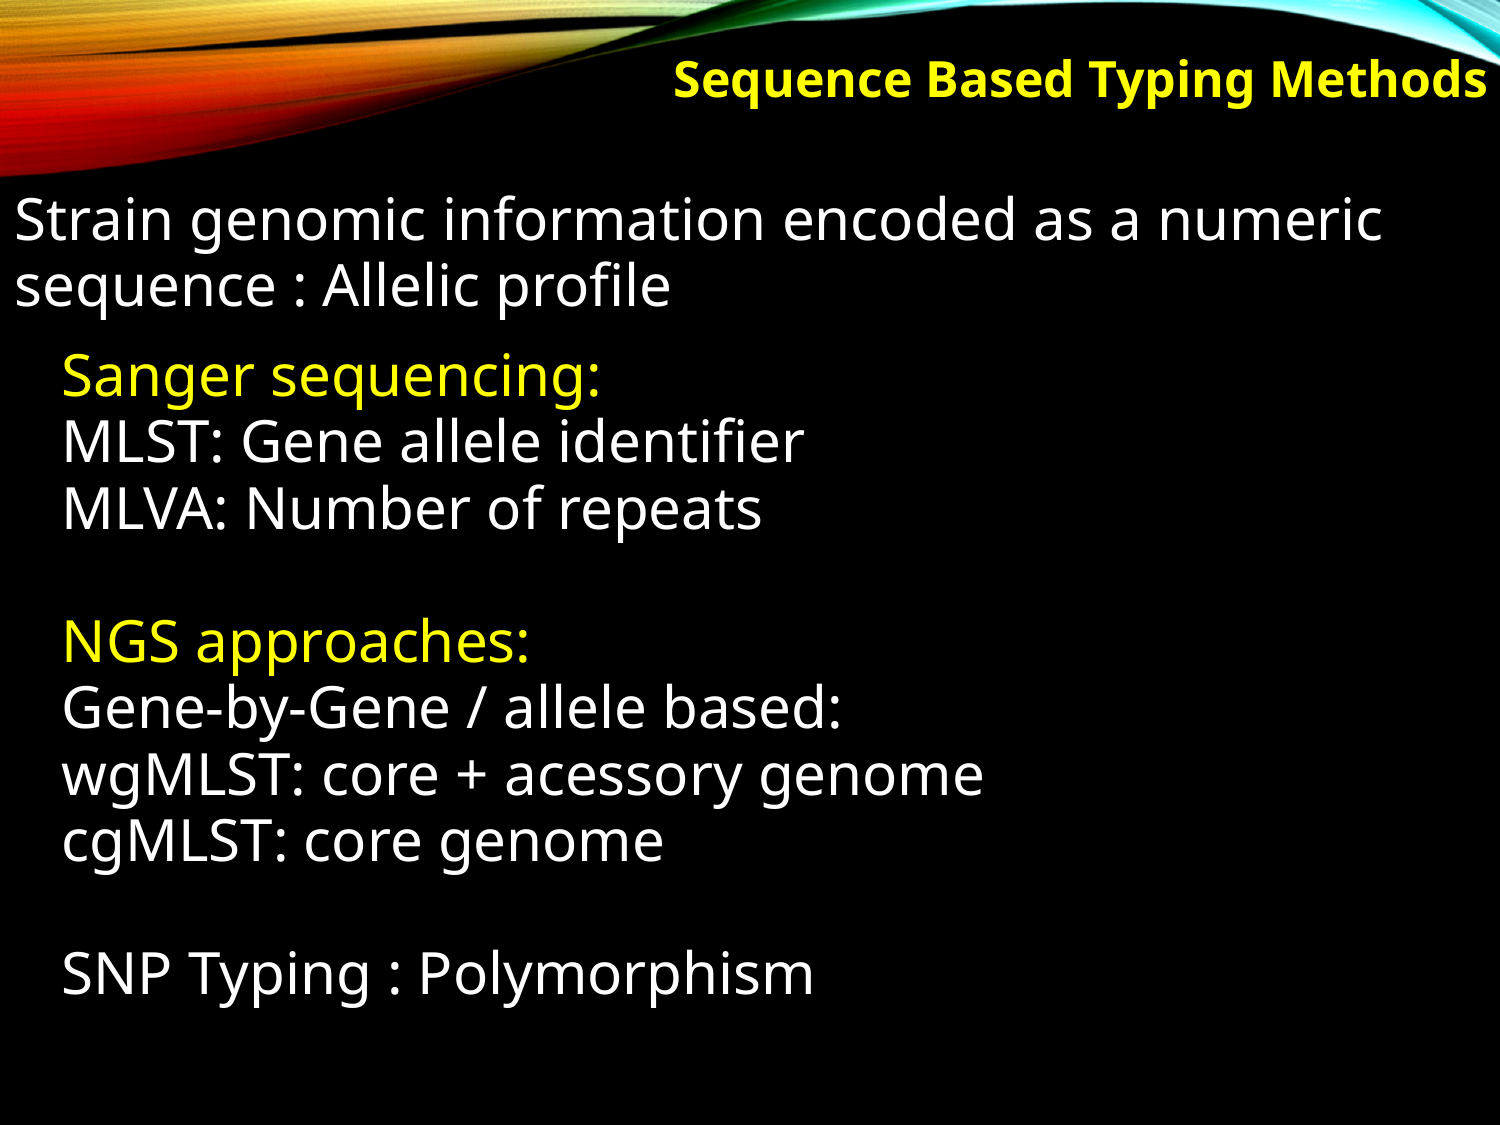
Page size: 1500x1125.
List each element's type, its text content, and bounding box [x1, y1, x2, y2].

text_box Sanger sequencing: MLST: Gene allele identifier MLVA: Number of repeats NGS approaches: Gene-by-Gene / allele based: wgMLST: core + acessory genome cgMLST: core genome SNP Typing : Polymorphism [47, 336, 1453, 1082]
text_box Strain genomic information encoded as a numeric sequence : Allelic profile [0, 179, 1500, 328]
text_box Sequence Based Typing Methods [659, 40, 1500, 116]
picture [0, 0, 1500, 178]
